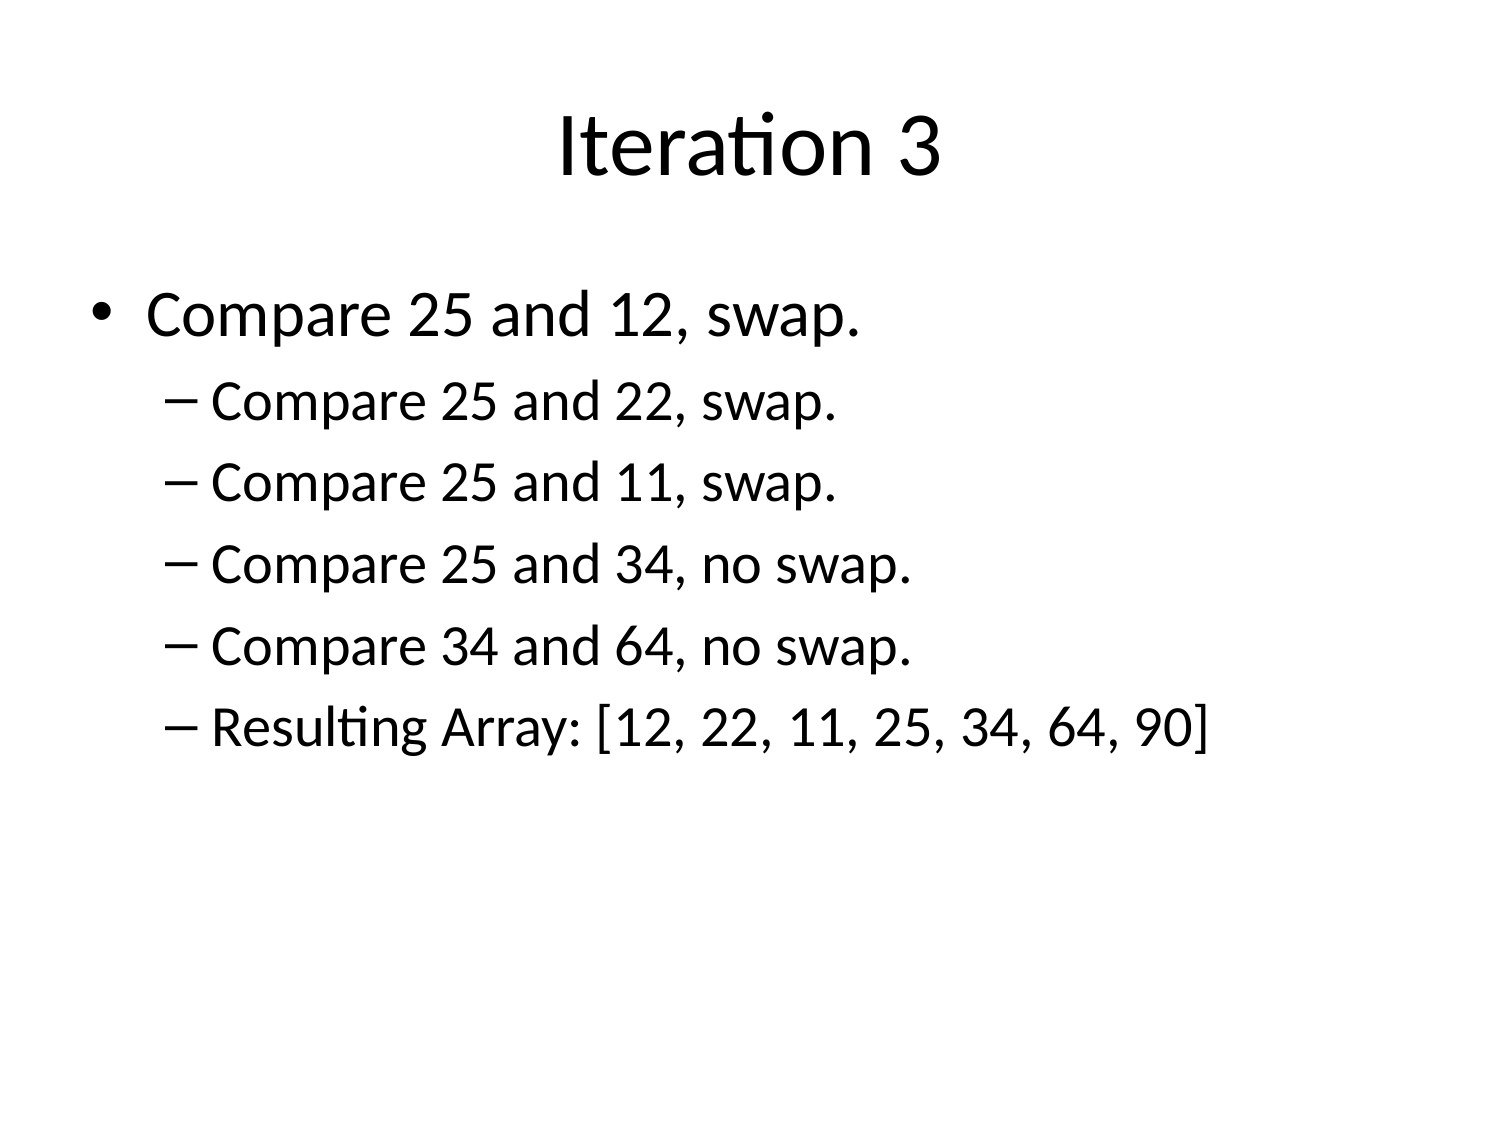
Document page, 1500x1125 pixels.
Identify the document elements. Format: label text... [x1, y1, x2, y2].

list Compare 25 and 12, swap. Compare 25 and 22, swap. Compare 25 and 11, swap. Compare 25 and 34, no swap. Compare 34 and 64, no swap. Resulting Array: [12, 22, 11, 25, 34, 64, 90] [75, 262, 1425, 1005]
title Iteration 3 [75, 45, 1425, 233]
